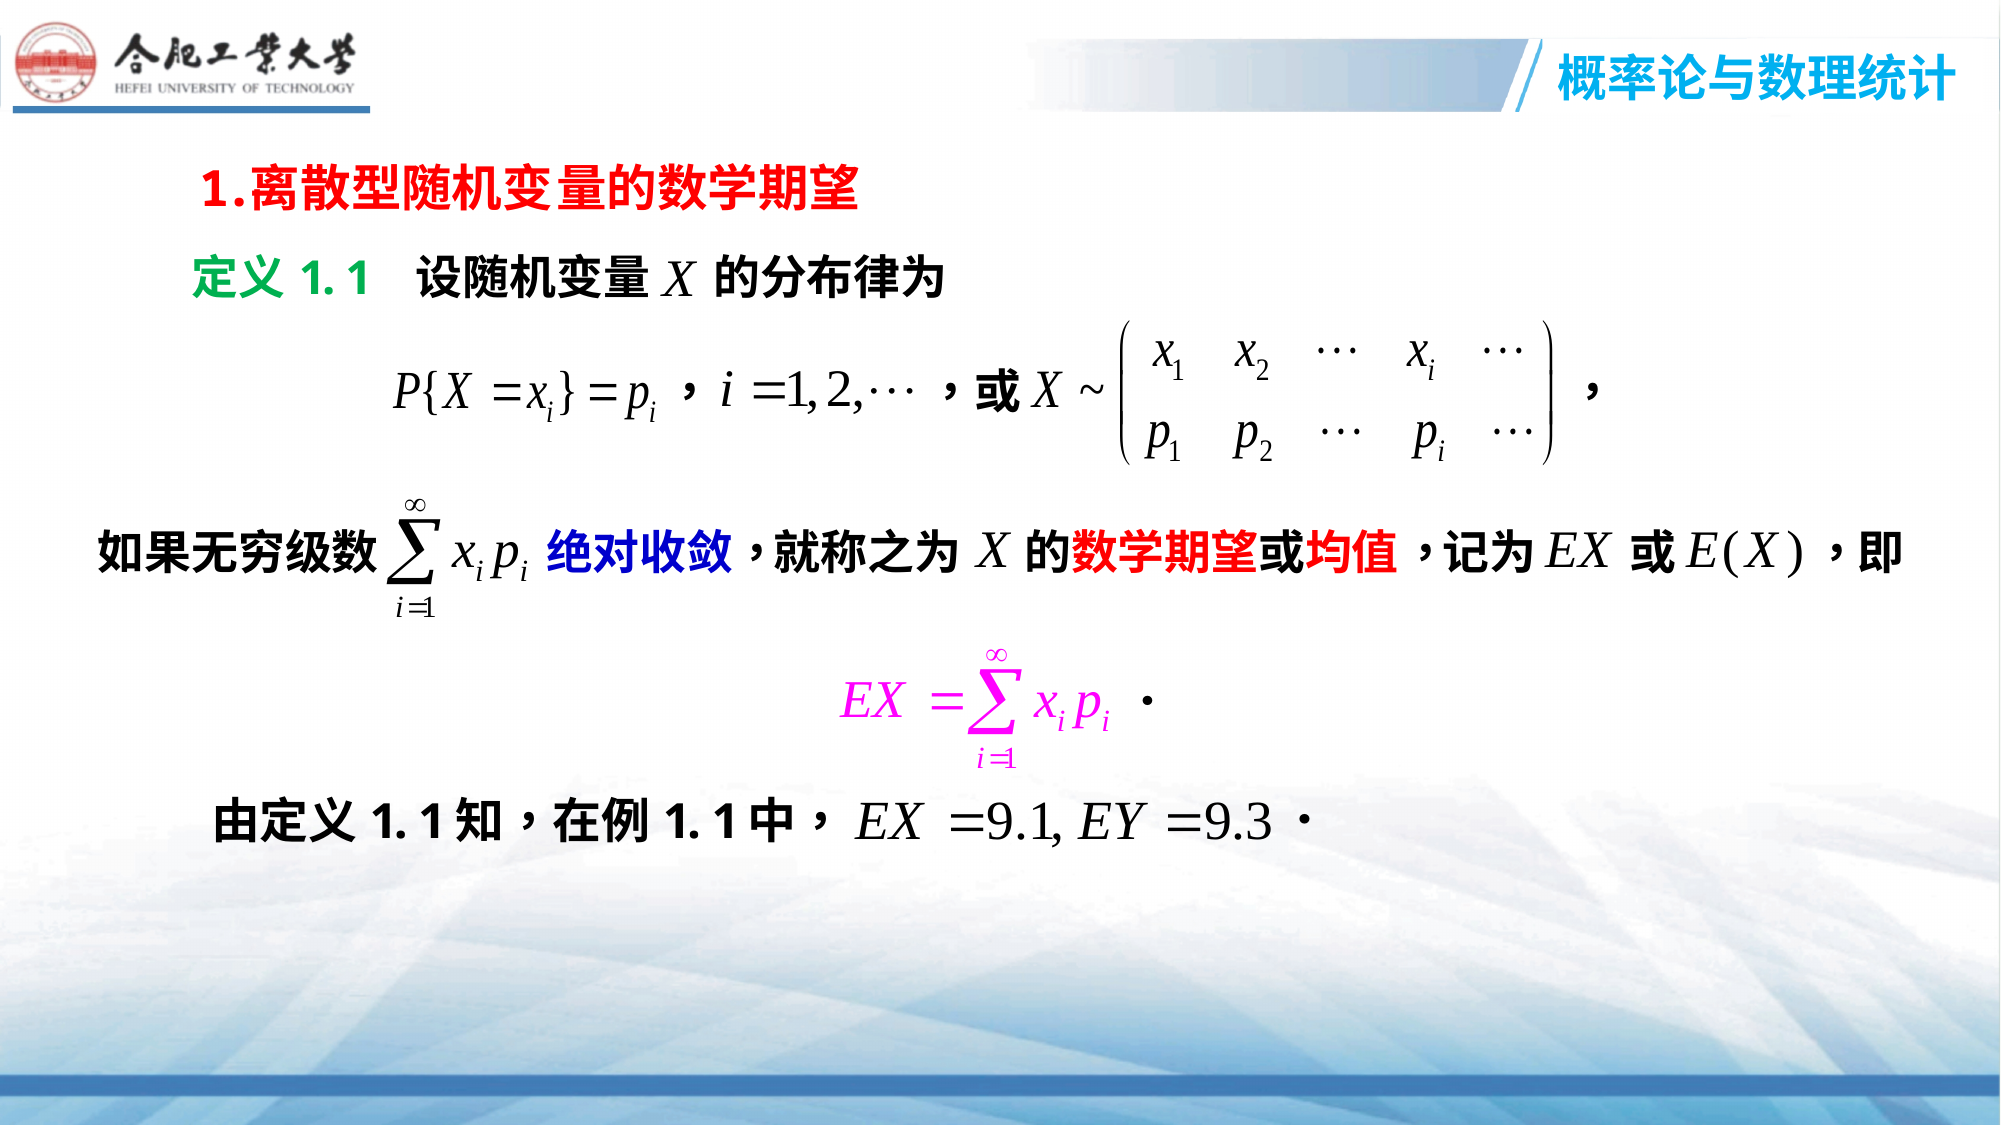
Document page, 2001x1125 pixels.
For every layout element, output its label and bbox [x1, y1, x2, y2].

text_box [210, 753, 1495, 898]
text_box [199, 131, 1531, 243]
text_box [97, 211, 1908, 784]
picture [0, 0, 2001, 1125]
